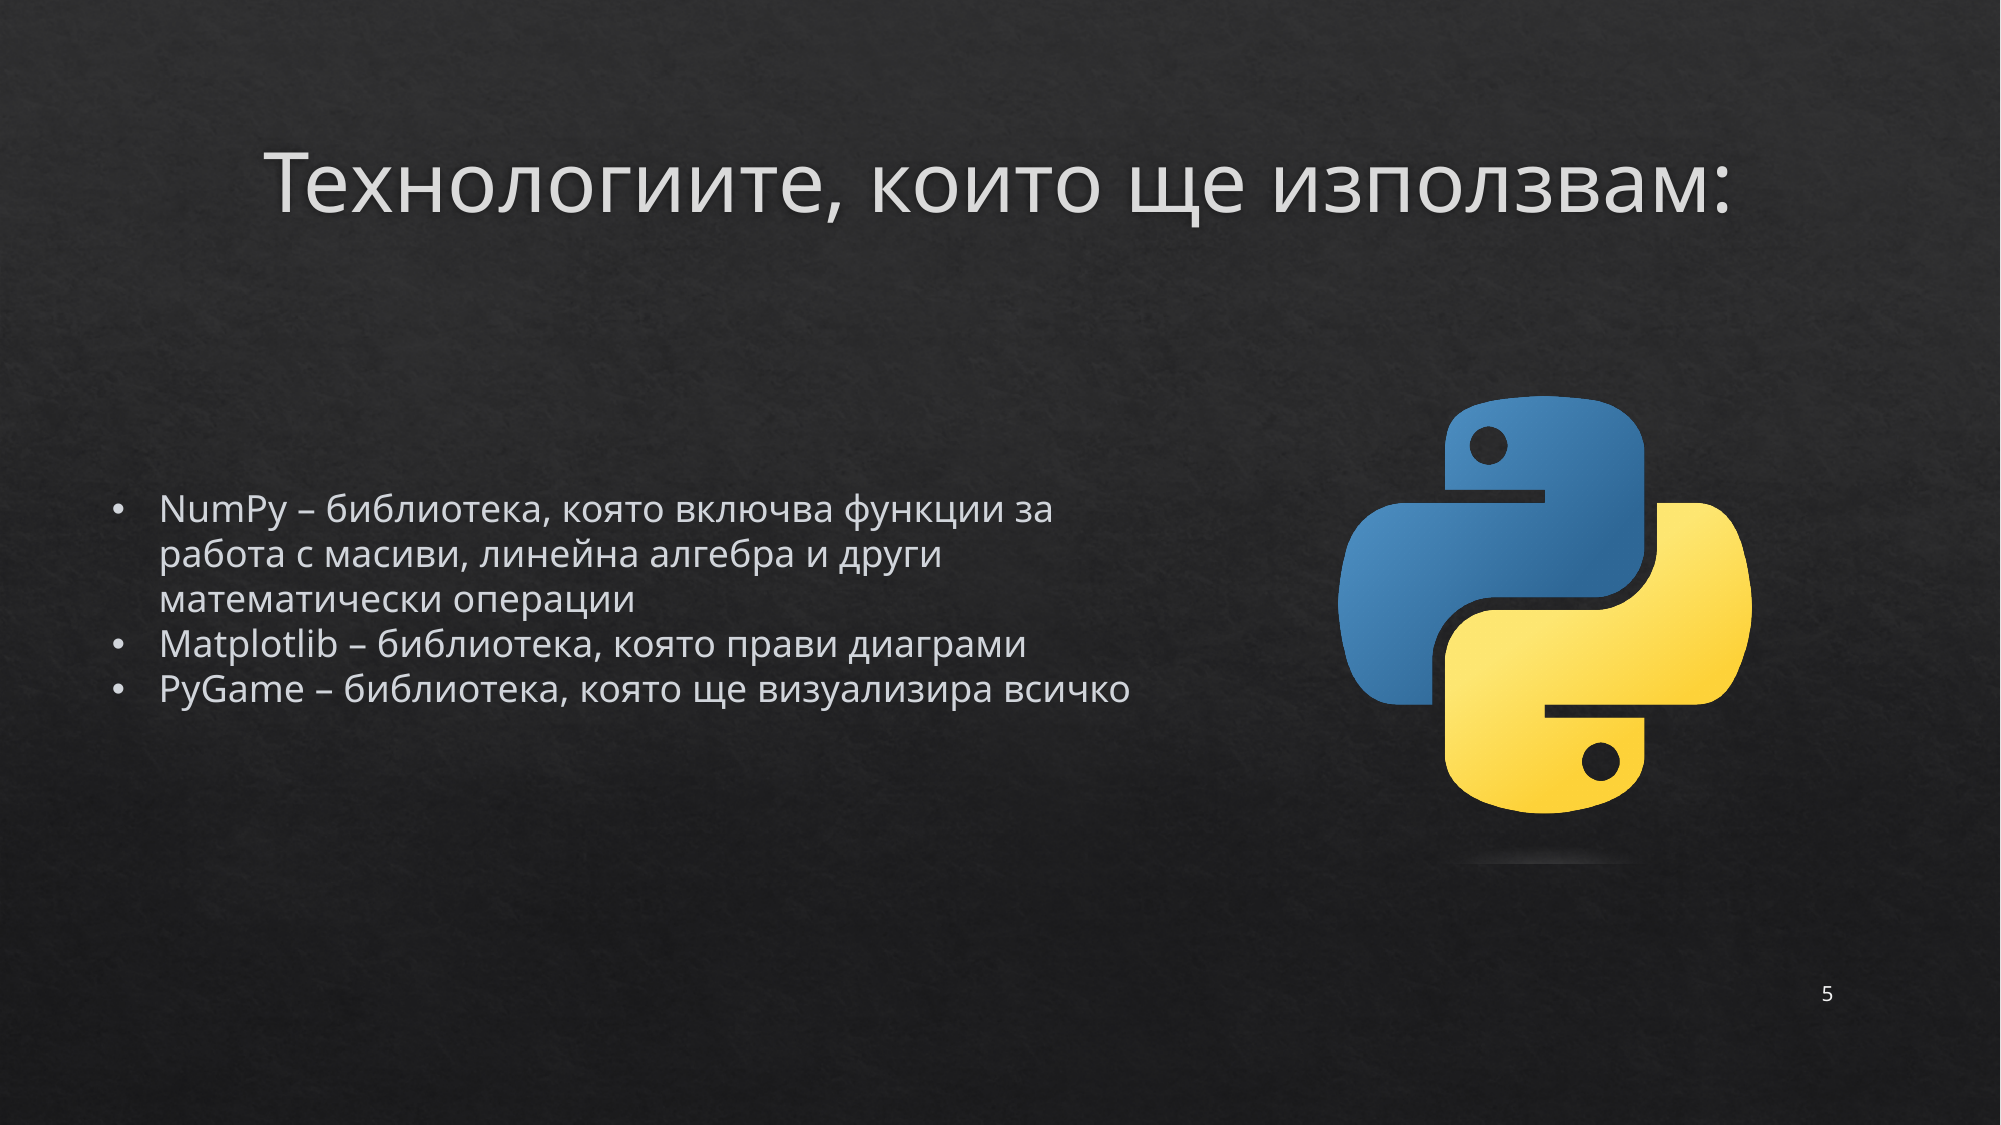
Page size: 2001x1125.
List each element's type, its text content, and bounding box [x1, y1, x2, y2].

title Технологиите, които ще използвам: [149, 99, 1849, 260]
slide_number 5 [1724, 965, 1849, 1025]
picture [1338, 396, 1766, 865]
text_box NumPy – библиотека, която включва функции за работа с масиви, линейна алгебра и други математически операции Matplotlib – библиотека, която прави диаграми PyGame – библиотека, която ще визуализира всичко [97, 478, 1183, 718]
